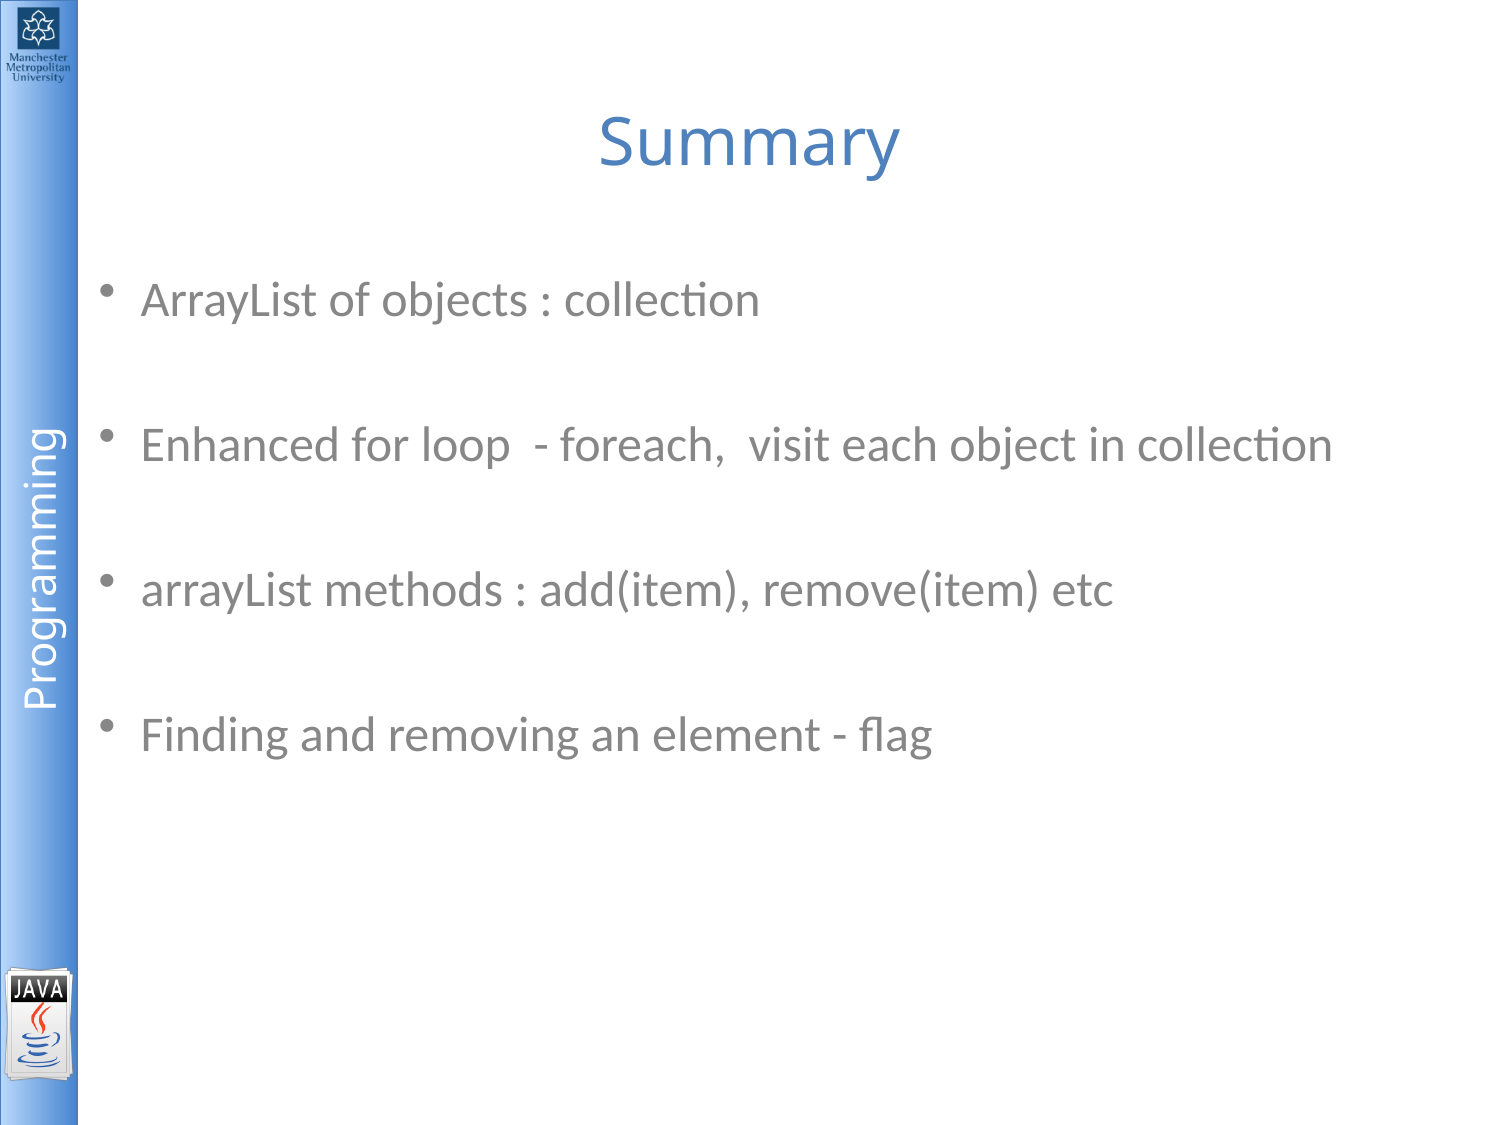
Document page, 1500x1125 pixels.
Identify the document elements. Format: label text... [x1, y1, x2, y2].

title Summary [75, 45, 1425, 233]
picture [0, 966, 82, 1082]
picture [5, 7, 70, 83]
list ArrayList of objects : collection Enhanced for loop - foreach, visit each object in collection arrayList methods : add(item), remove(item) etc Finding and removing an element - flag [92, 260, 1425, 1046]
